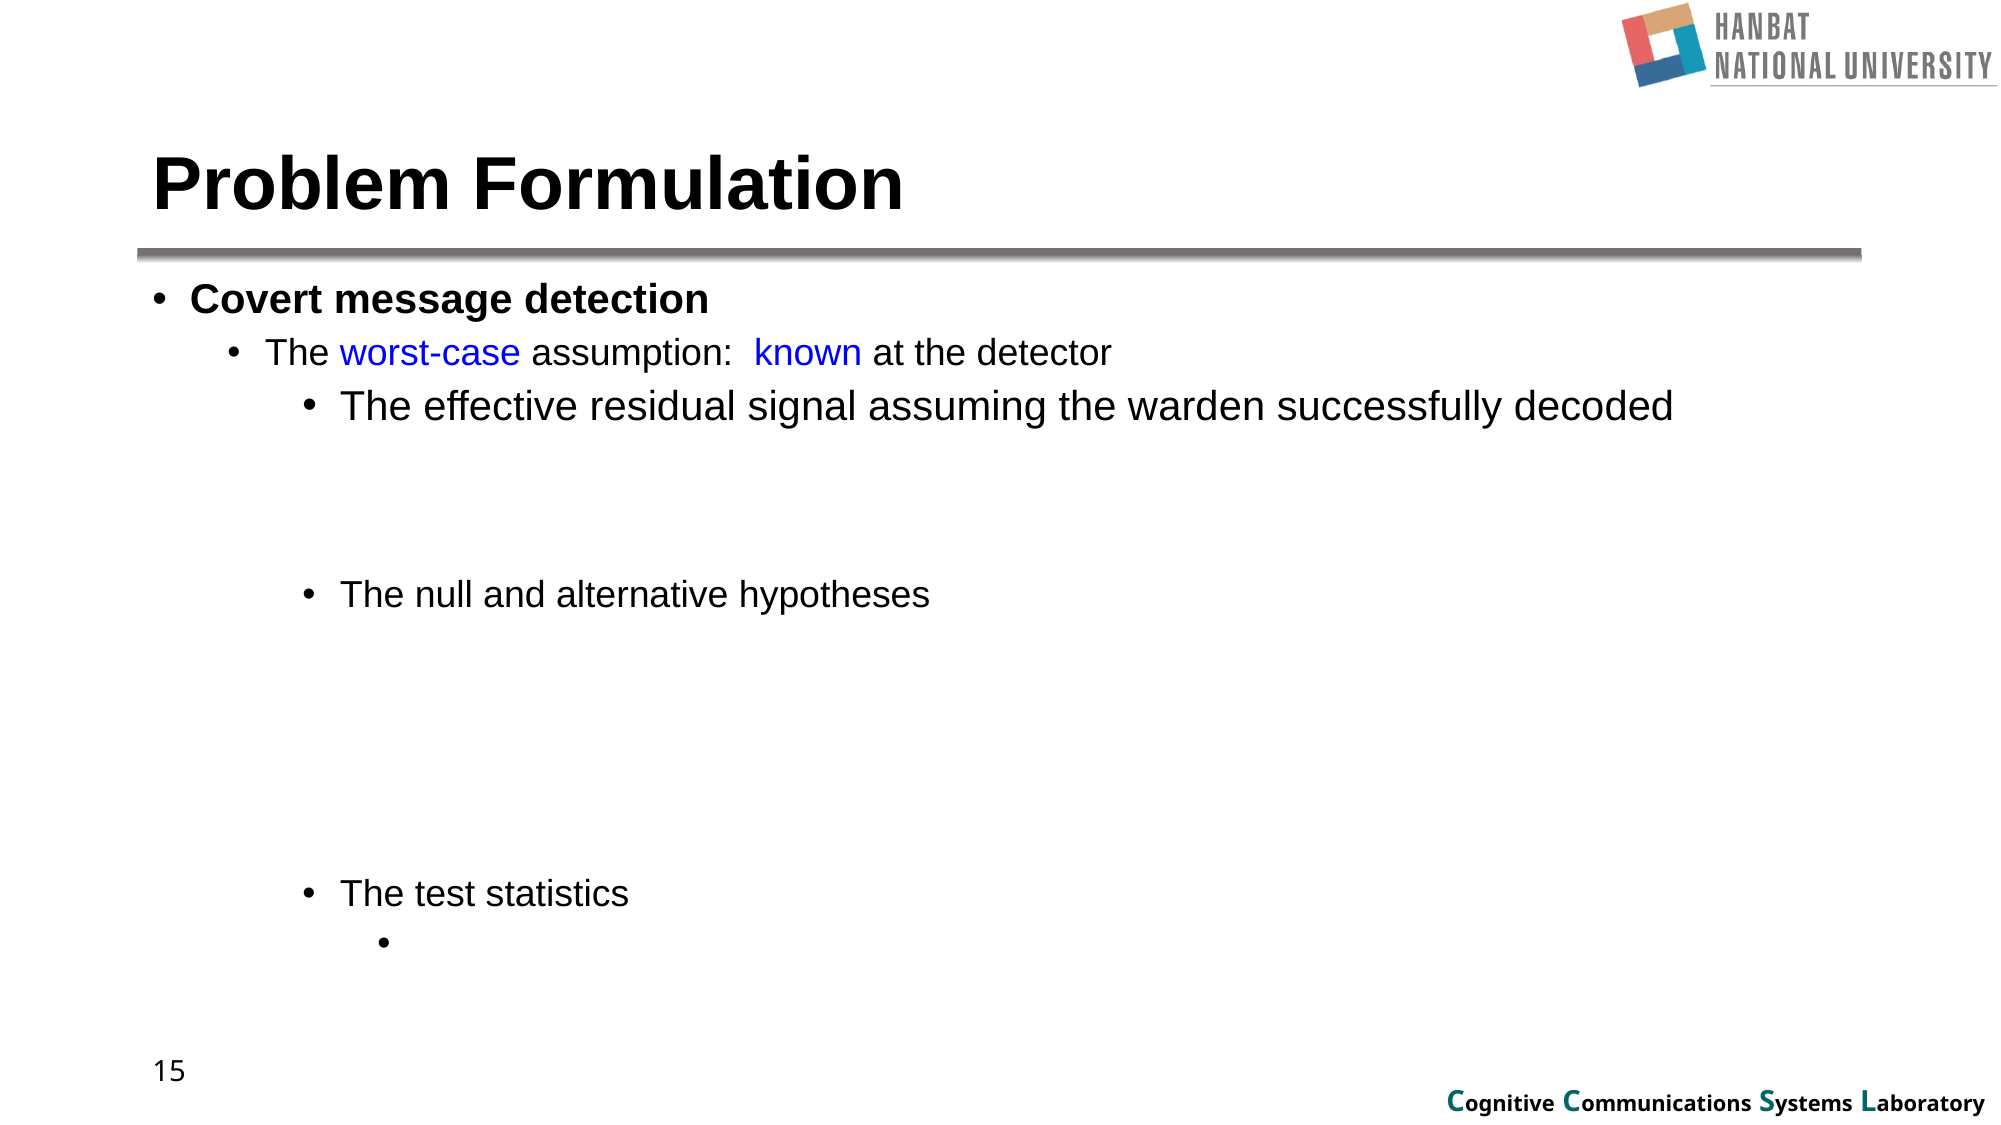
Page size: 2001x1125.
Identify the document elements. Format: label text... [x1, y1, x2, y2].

slide_number 15 [137, 1042, 357, 1103]
title Problem Formulation [137, 129, 1863, 242]
picture [1621, 2, 1998, 90]
